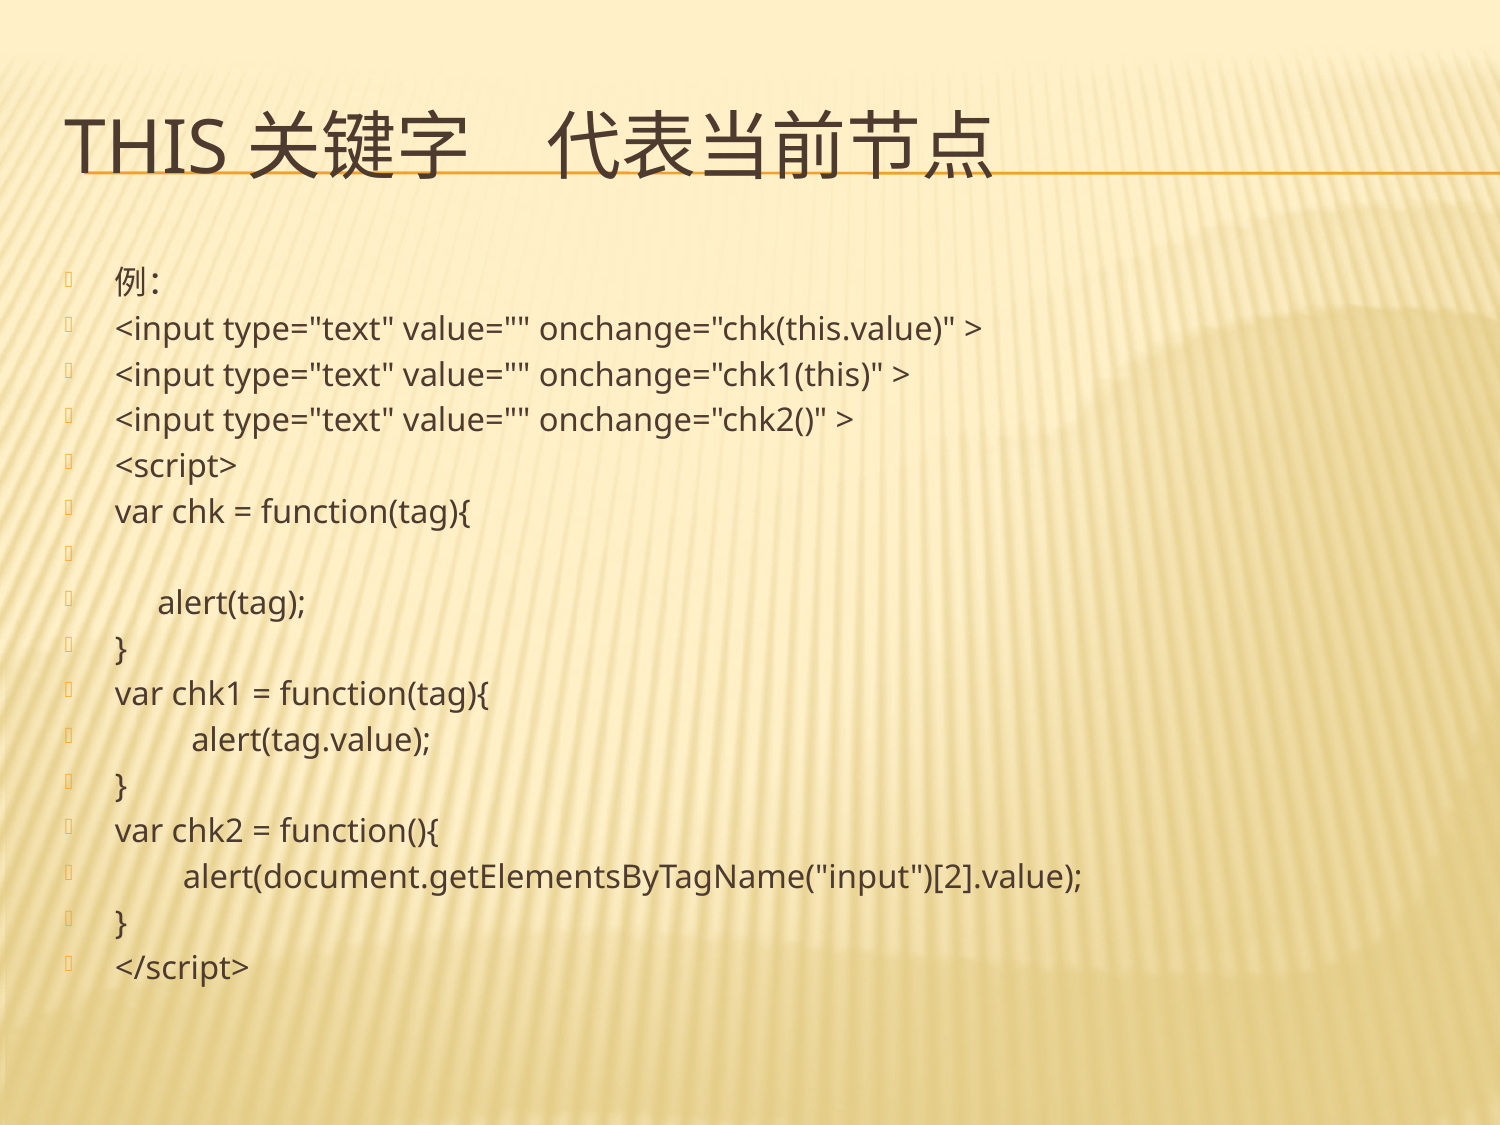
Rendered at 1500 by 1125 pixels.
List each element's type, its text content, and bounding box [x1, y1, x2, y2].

title this关键字 代表当前节点 [50, 75, 1475, 213]
list 例： <input type="text" value="" onchange="chk(this.value)" > <input type="text" value="" onchange="chk1(this)" > <input type="text" value="" onchange="chk2()" > <script> var chk = function(tag){ alert(tag); } var chk1 = function(tag){ alert(tag.value); } var chk2 = function(){ alert(document.getElementsByTagName("input")[2].value); } </script> [50, 254, 1475, 998]
